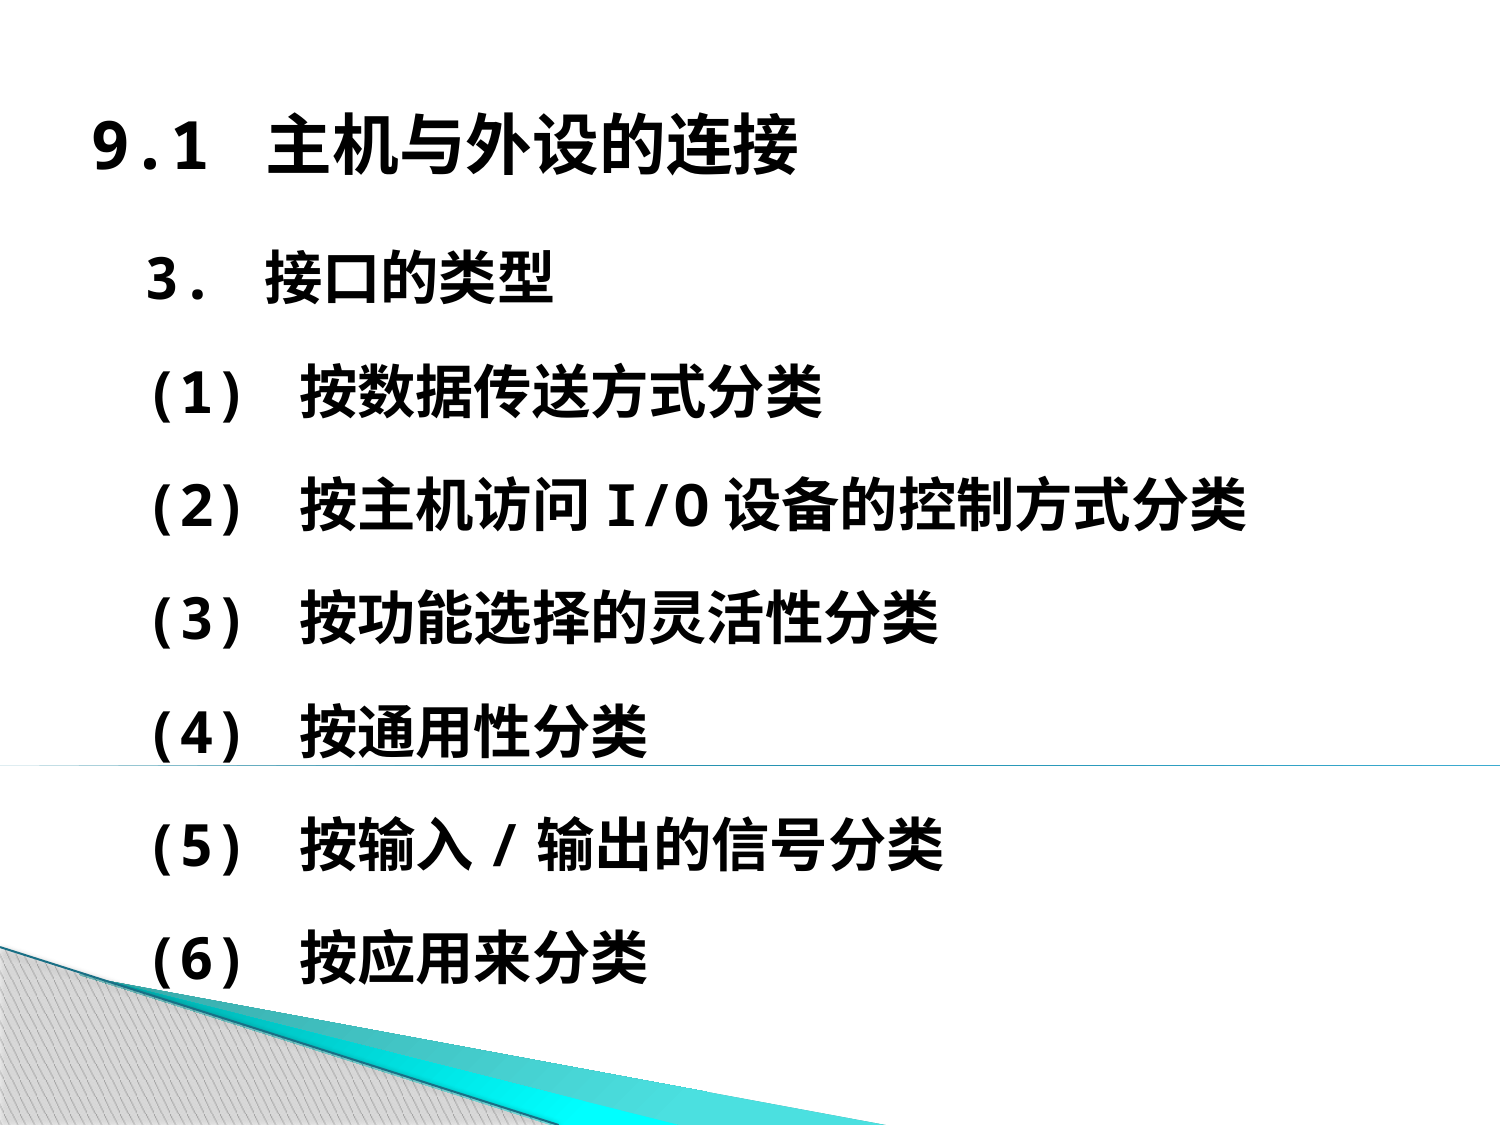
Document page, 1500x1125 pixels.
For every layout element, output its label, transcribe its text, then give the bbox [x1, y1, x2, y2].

title 9.1 主机与外设的连接 [75, 45, 1425, 233]
list 3. 接口的类型 (1) 按数据传送方式分类 (2) 按主机访问I/O设备的控制方式分类 (3) 按功能选择的灵活性分类 (4) 按通用性分类 (5) 按输入/输出的信号分类 (6) 按应用来分类 [112, 199, 1456, 1125]
